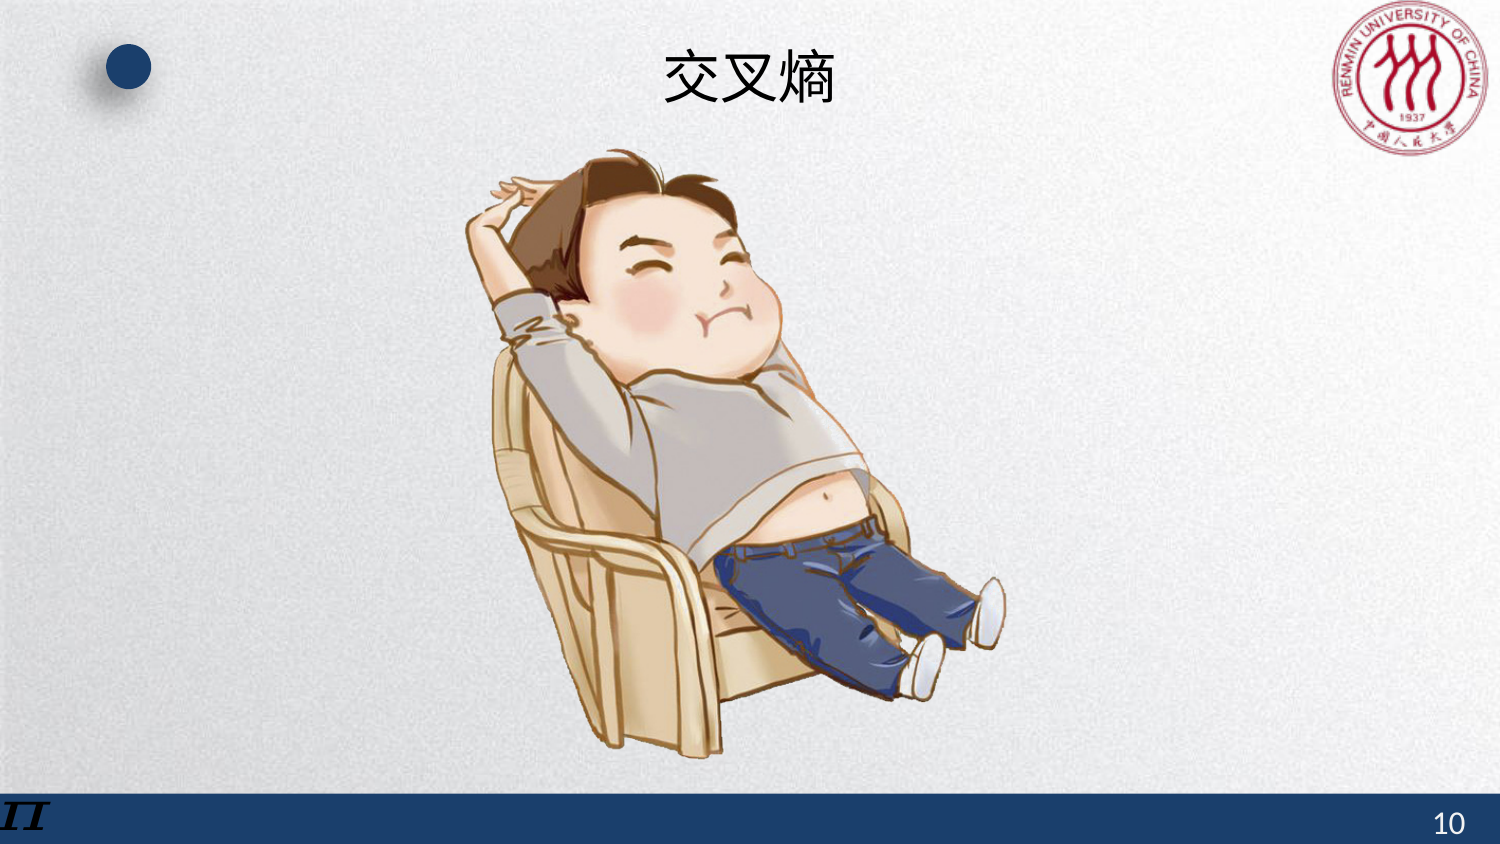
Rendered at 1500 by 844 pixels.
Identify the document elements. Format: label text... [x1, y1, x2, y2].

title 交叉熵 [75, 33, 1425, 116]
picture [0, 0, 1500, 793]
